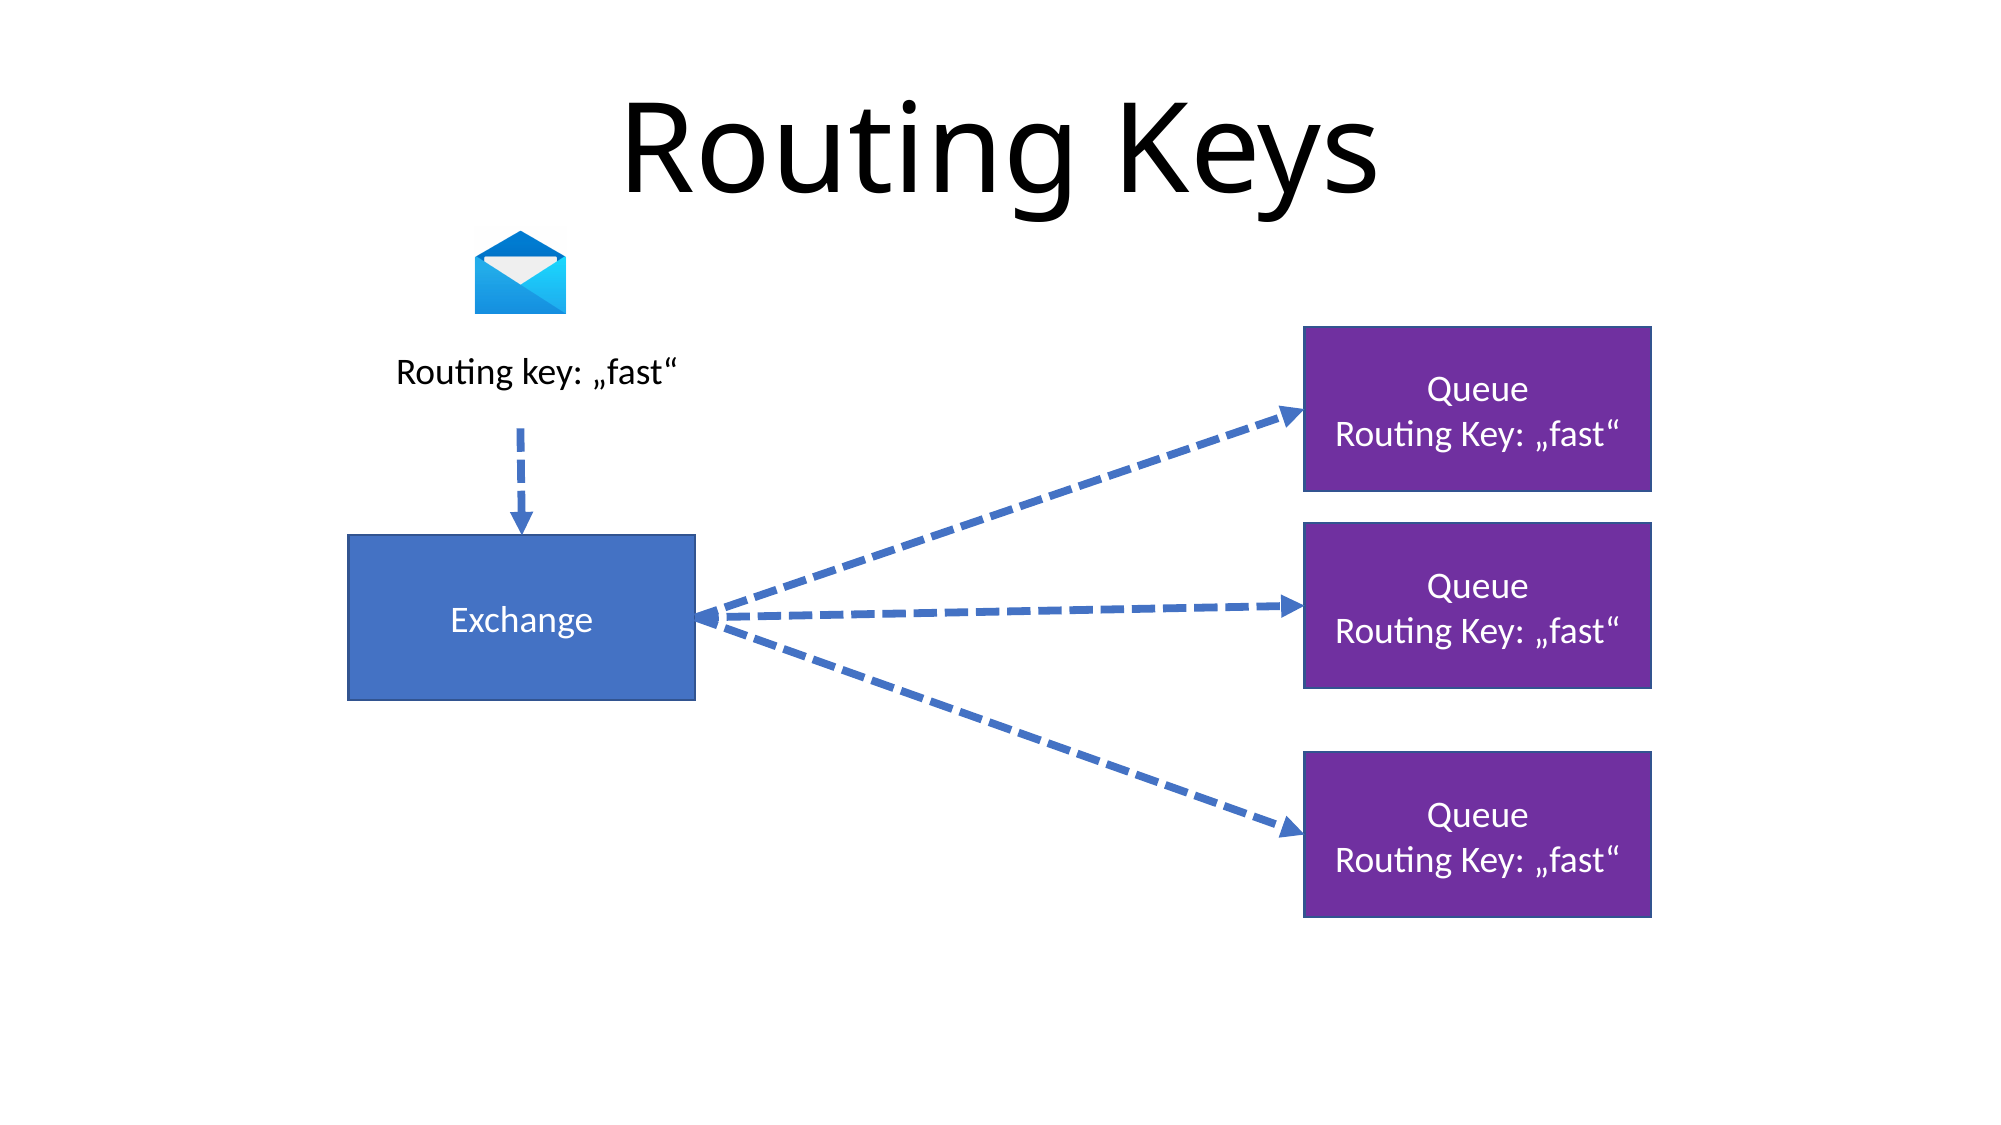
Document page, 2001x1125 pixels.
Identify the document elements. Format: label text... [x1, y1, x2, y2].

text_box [695, 409, 1305, 605]
text_box Exchange [347, 534, 695, 701]
picture [474, 226, 567, 315]
text_box Queue Routing Key: „fast“ [1303, 751, 1652, 918]
text_box Queue Routing Key: „fast“ [1305, 522, 1652, 689]
text_box Routing key: „fast“ [381, 339, 695, 400]
text_box Queue Routing Key: „fast“ [1303, 326, 1652, 492]
title Routing Keys [249, 25, 1750, 227]
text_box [695, 605, 1305, 617]
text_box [695, 617, 1305, 835]
